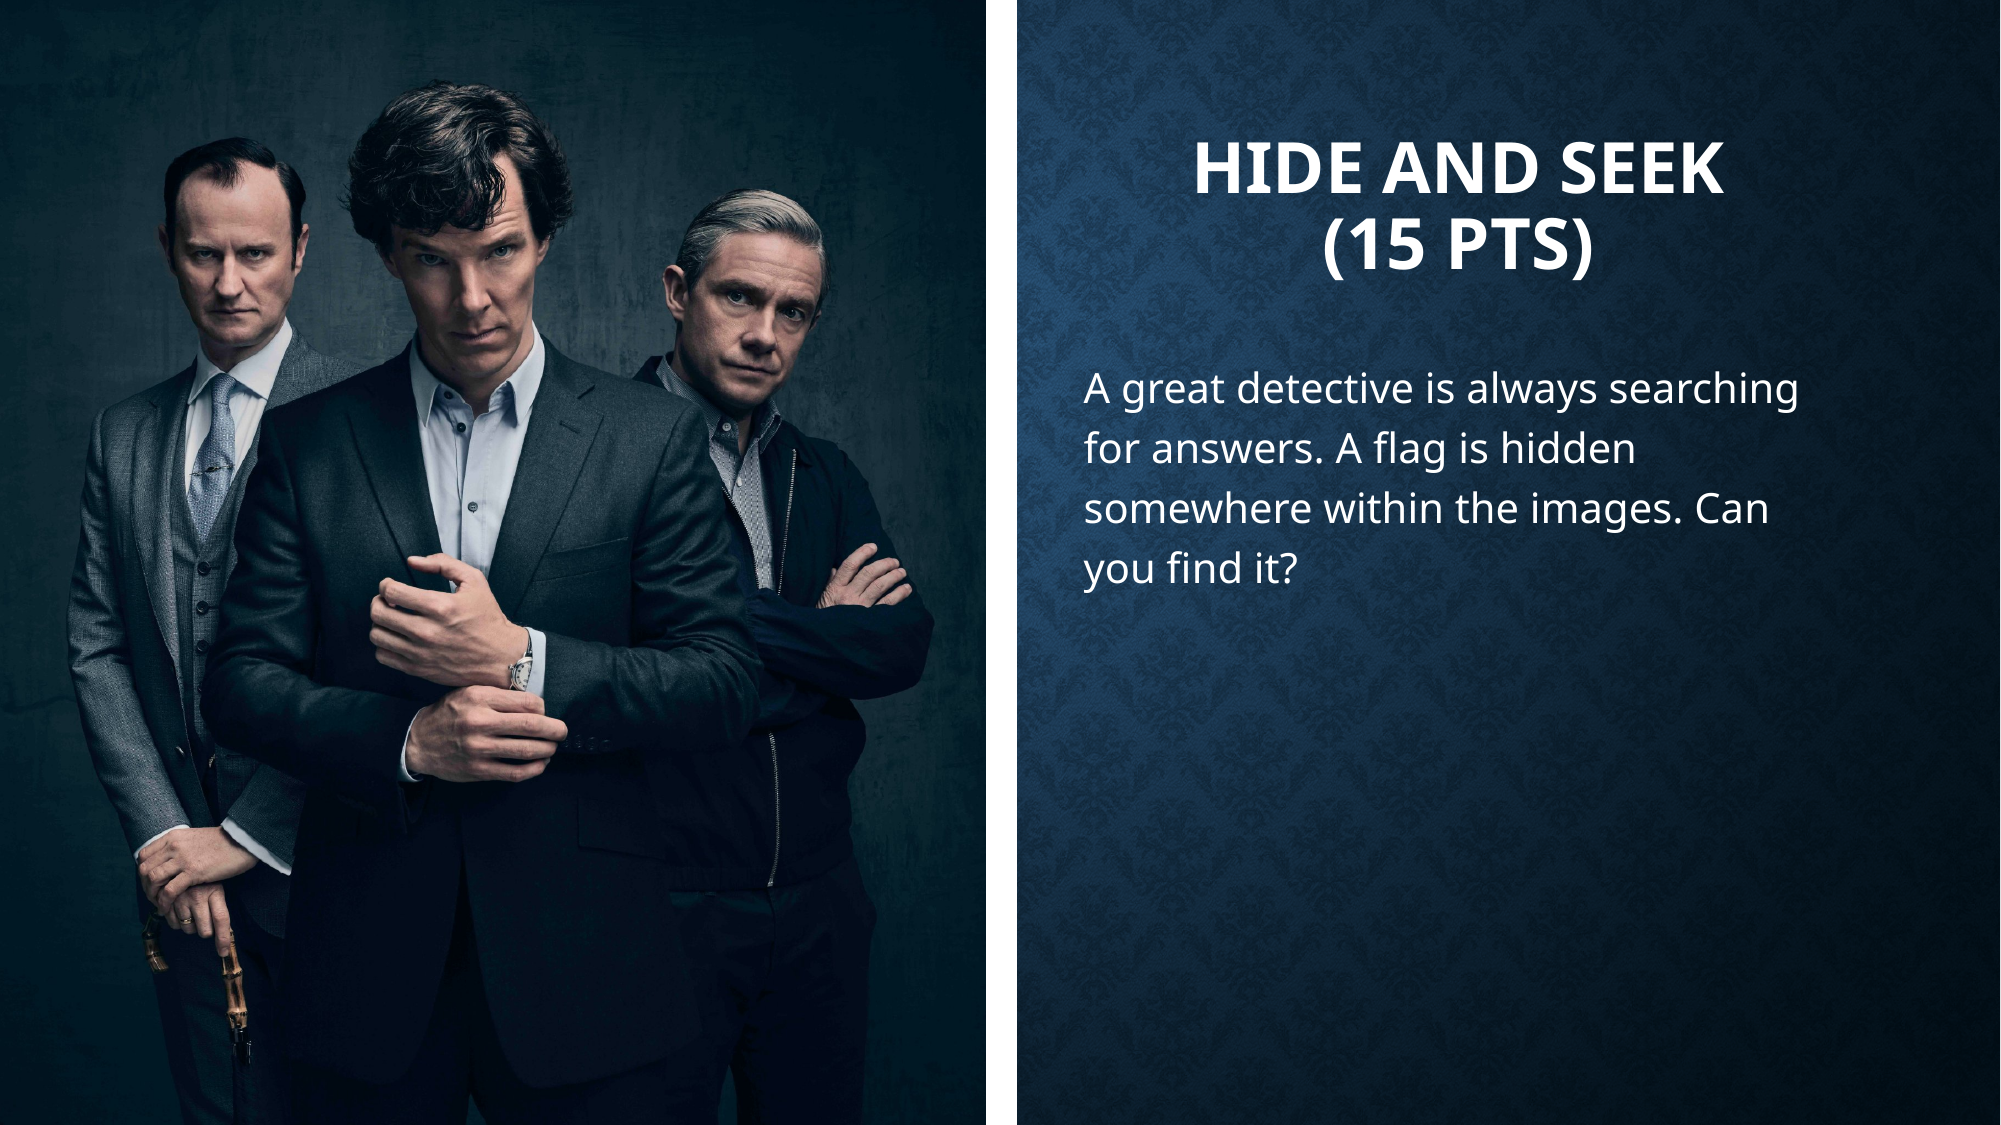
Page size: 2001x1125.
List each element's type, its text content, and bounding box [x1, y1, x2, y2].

list A great detective is always searching for answers. A flag is hidden somewhere within the images. Can you find it? [1068, 343, 1849, 950]
picture [0, 0, 1001, 1125]
title Hide and seek (15 pts) [1068, 99, 1849, 318]
